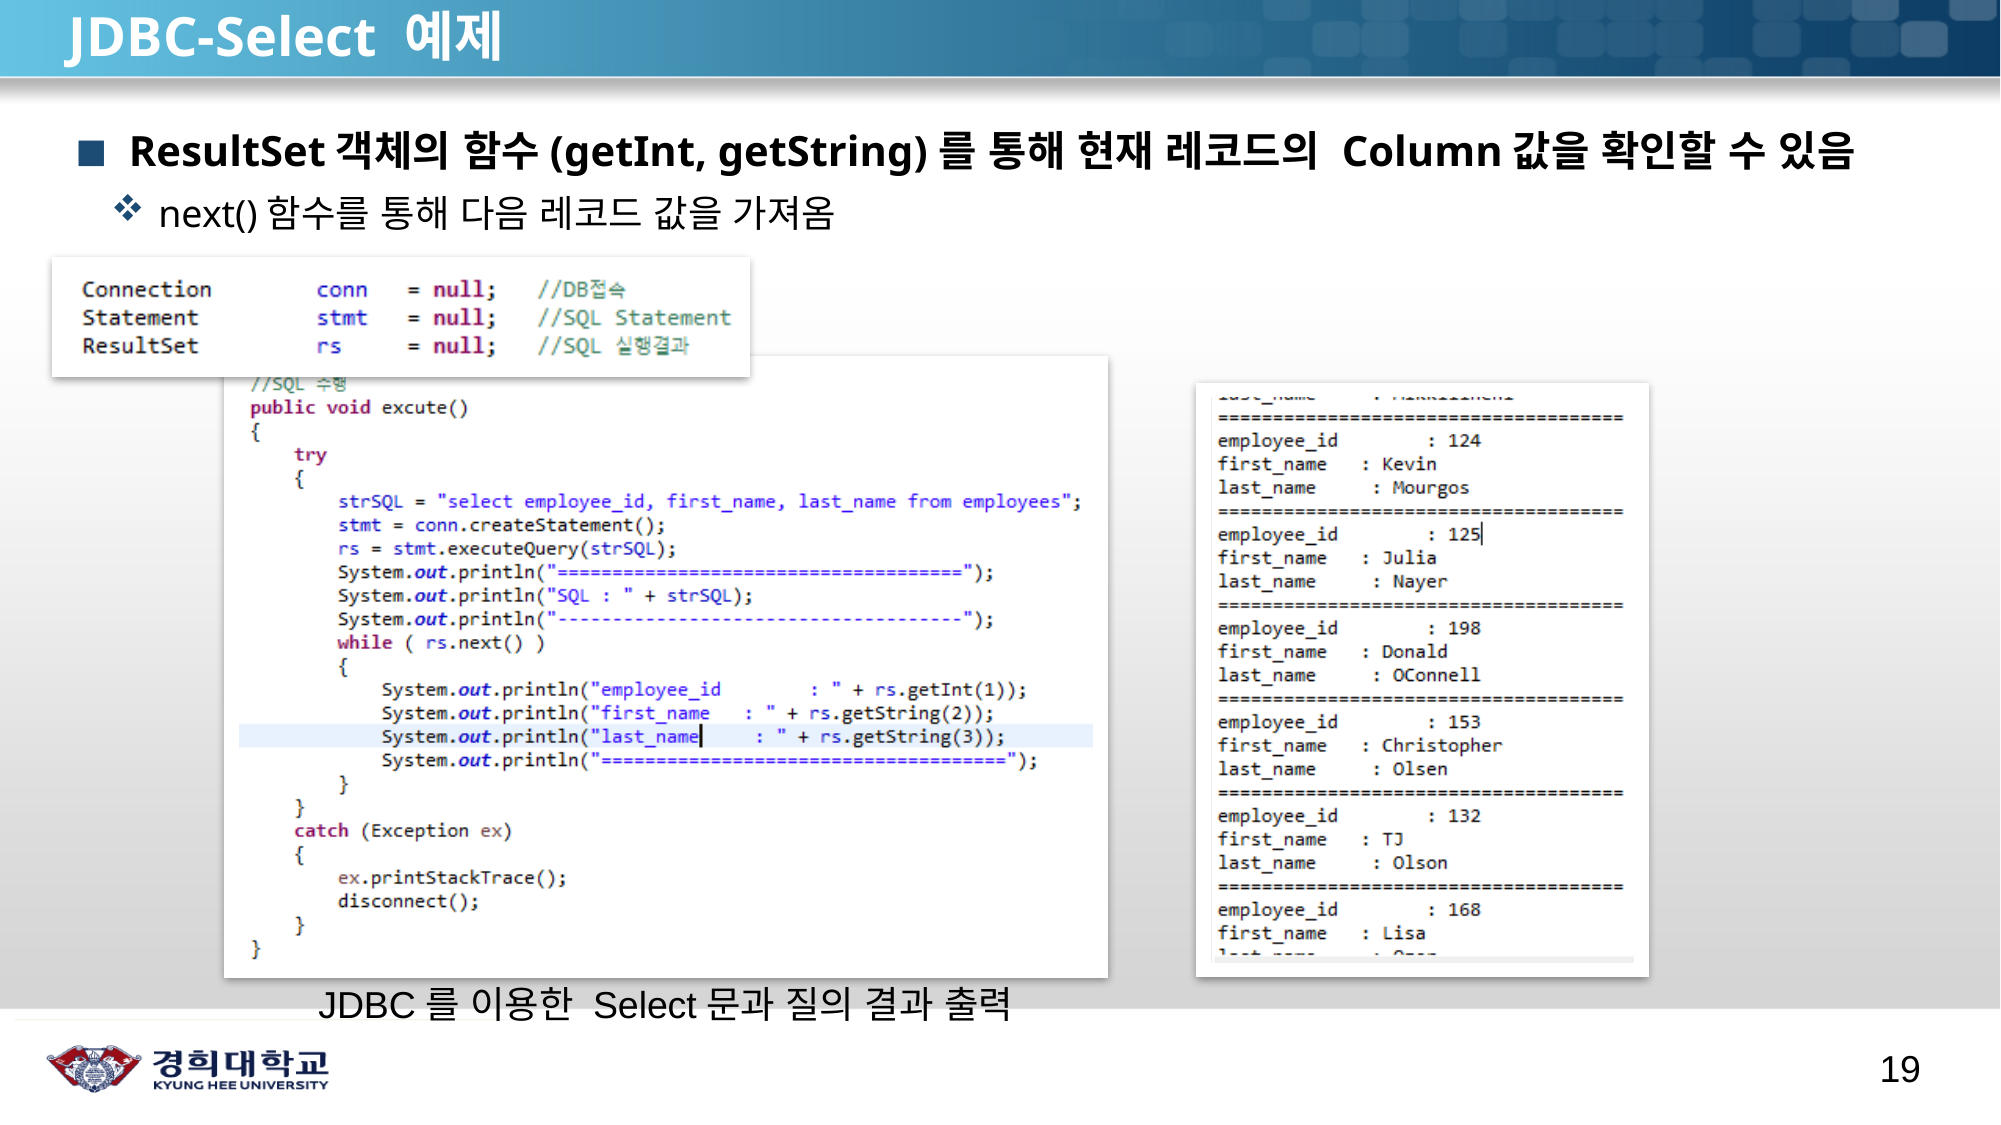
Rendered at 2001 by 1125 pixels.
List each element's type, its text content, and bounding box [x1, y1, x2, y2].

picture [0, 0, 2001, 1125]
title JDBC-Select 예제 [68, 0, 2000, 99]
list ResultSet객체의 함수(getInt, getString)를 통해 현재 레코드의 Column값을 확인할 수 있음 next()함수를 통해 다음 레코드 값을 가져옴 [69, 116, 1935, 997]
text_box JDBC를 이용한 Select문과 질의 결과 출력 [303, 974, 1029, 1034]
